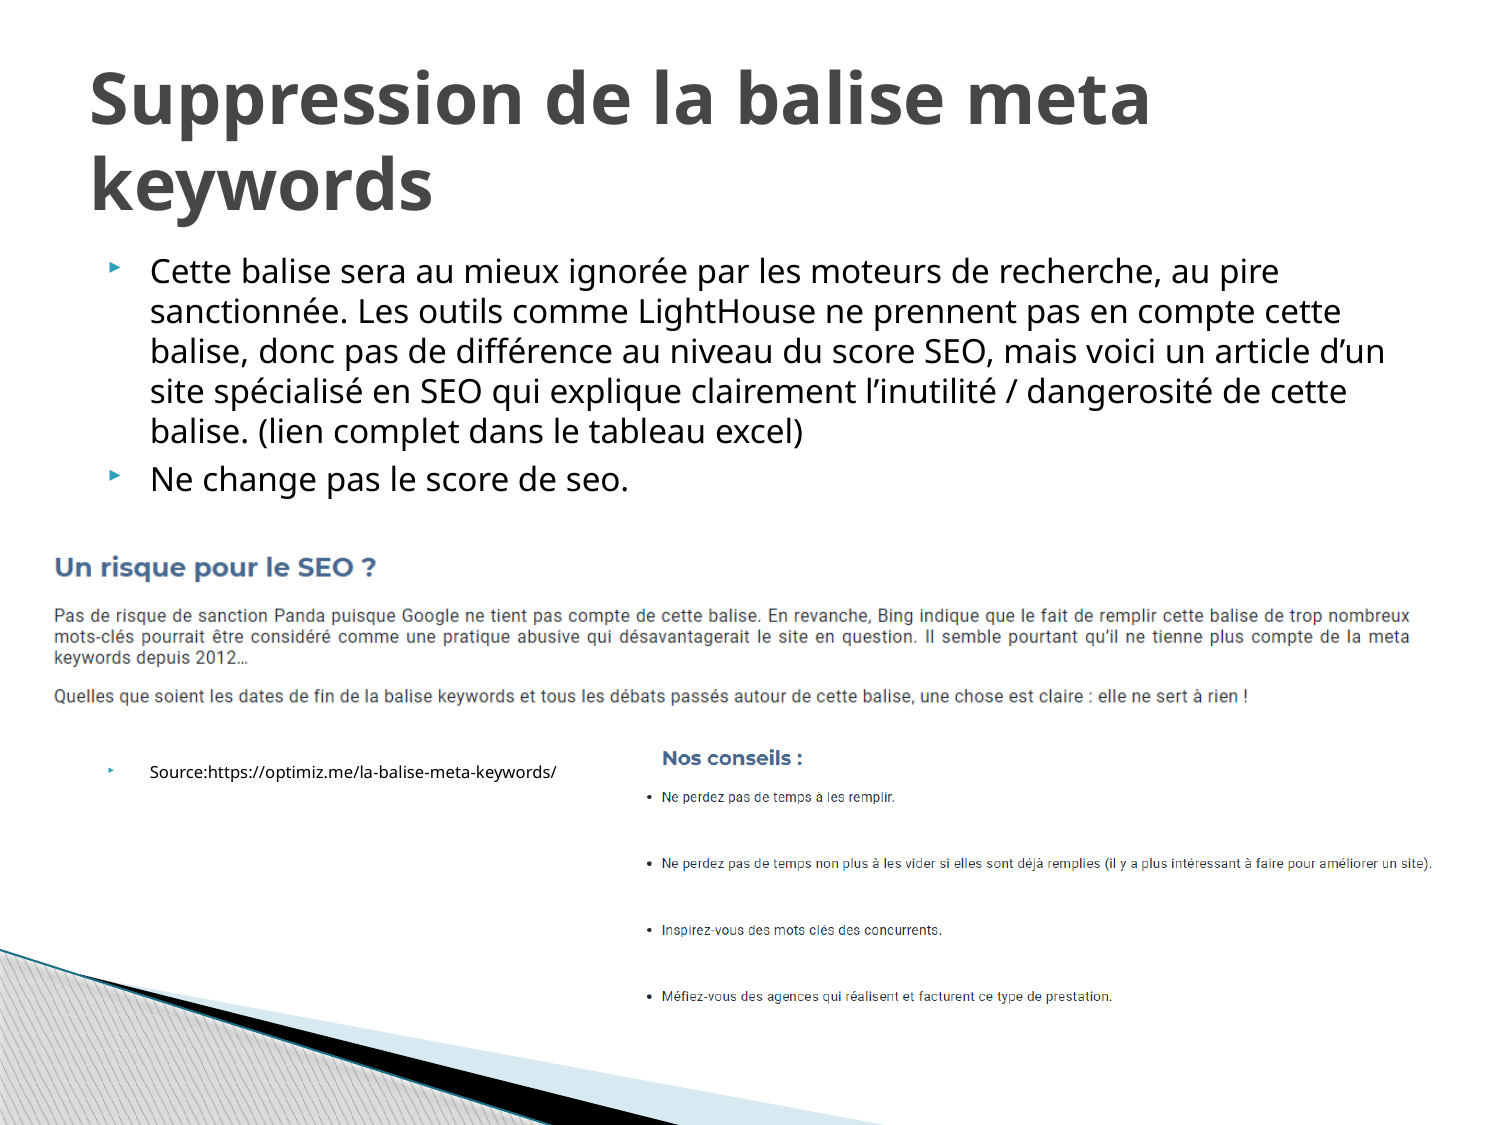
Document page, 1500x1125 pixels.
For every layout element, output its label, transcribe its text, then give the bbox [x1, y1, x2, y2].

picture [23, 538, 1442, 1024]
list Cette balise sera au mieux ignorée par les moteurs de recherche, au pire sanctionnée. Les outils comme LightHouse ne prennent pas en compte cette balise, donc pas de différence au niveau du score SEO, mais voici un article d’un site spécialisé en SEO qui explique clairement l’inutilité / dangerosité de cette balise. (lien complet dans le tableau excel) Ne change pas le score de seo. Source:https://optimiz.me/la-balise-meta-keywords/ [75, 243, 1425, 538]
list Cette balise sera au mieux ignorée par les moteurs de recherche, au pire sanctionnée. Les outils comme LightHouse ne prennent pas en compte cette balise, donc pas de différence au niveau du score SEO, mais voici un article d’un site spécialisé en SEO qui explique clairement l’inutilité / dangerosité de cette balise. (lien complet dans le tableau excel) Ne change pas le score de seo. Source:https://optimiz.me/la-balise-meta-keywords/ [75, 762, 1425, 1079]
title Suppression de la balise meta keywords [75, 45, 1425, 233]
